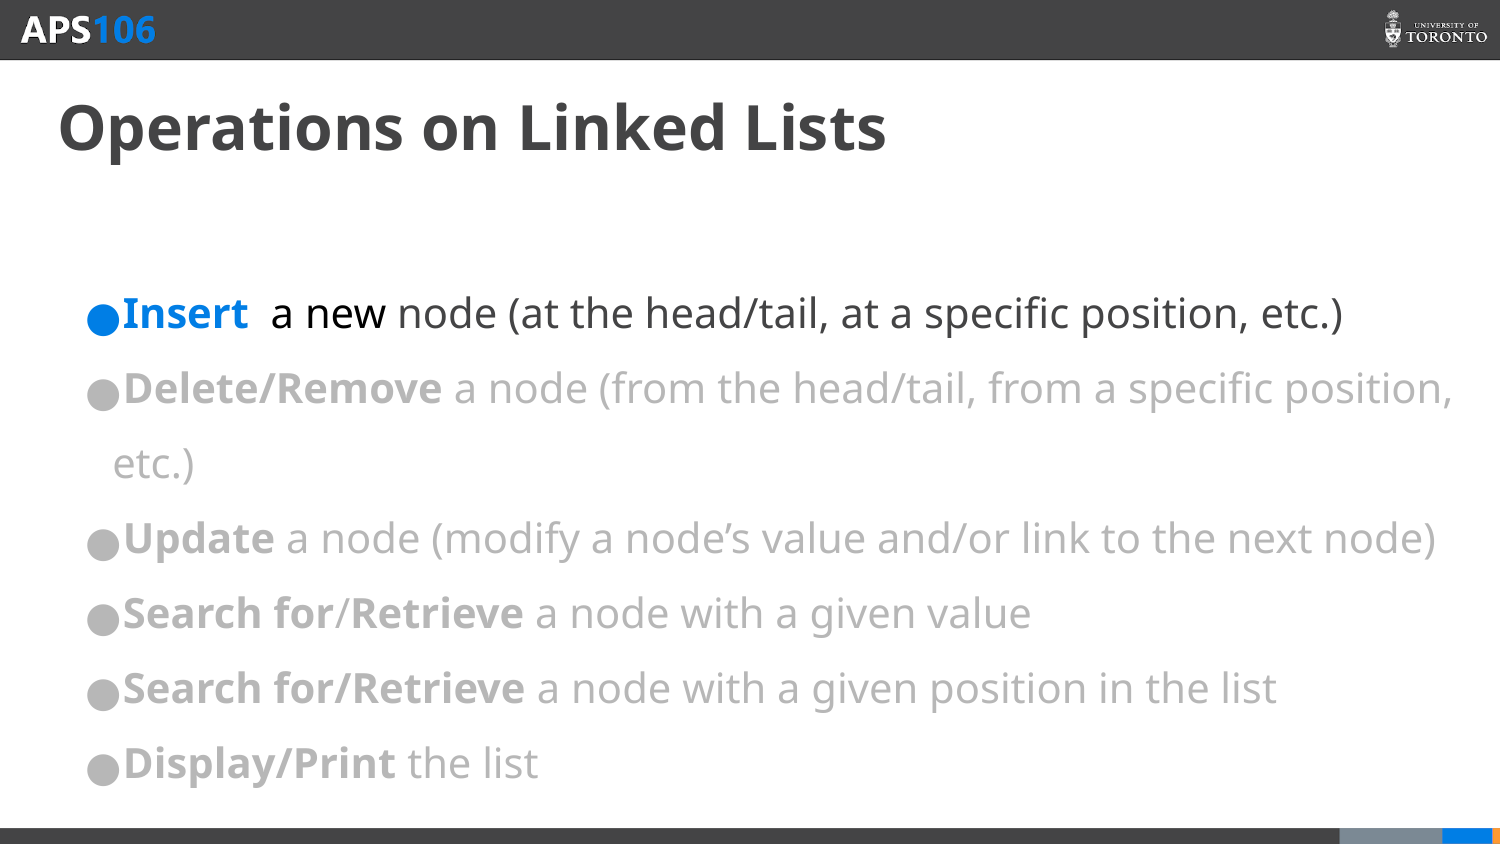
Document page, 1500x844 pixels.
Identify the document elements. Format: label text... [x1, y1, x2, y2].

picture [0, 0, 1500, 844]
title Operations on Linked Lists [46, 89, 1340, 171]
list Insert a new node (at the head/tail, at a specific position, etc.) Delete/Remove a node (from the head/tail, from a specific position, etc.) Update a node (modify a node’s value and/or link to the next node) Search for/Retrieve a node with a given value Search for/Retrieve a node with a given position in the list Display/Print the list [71, 256, 1477, 811]
